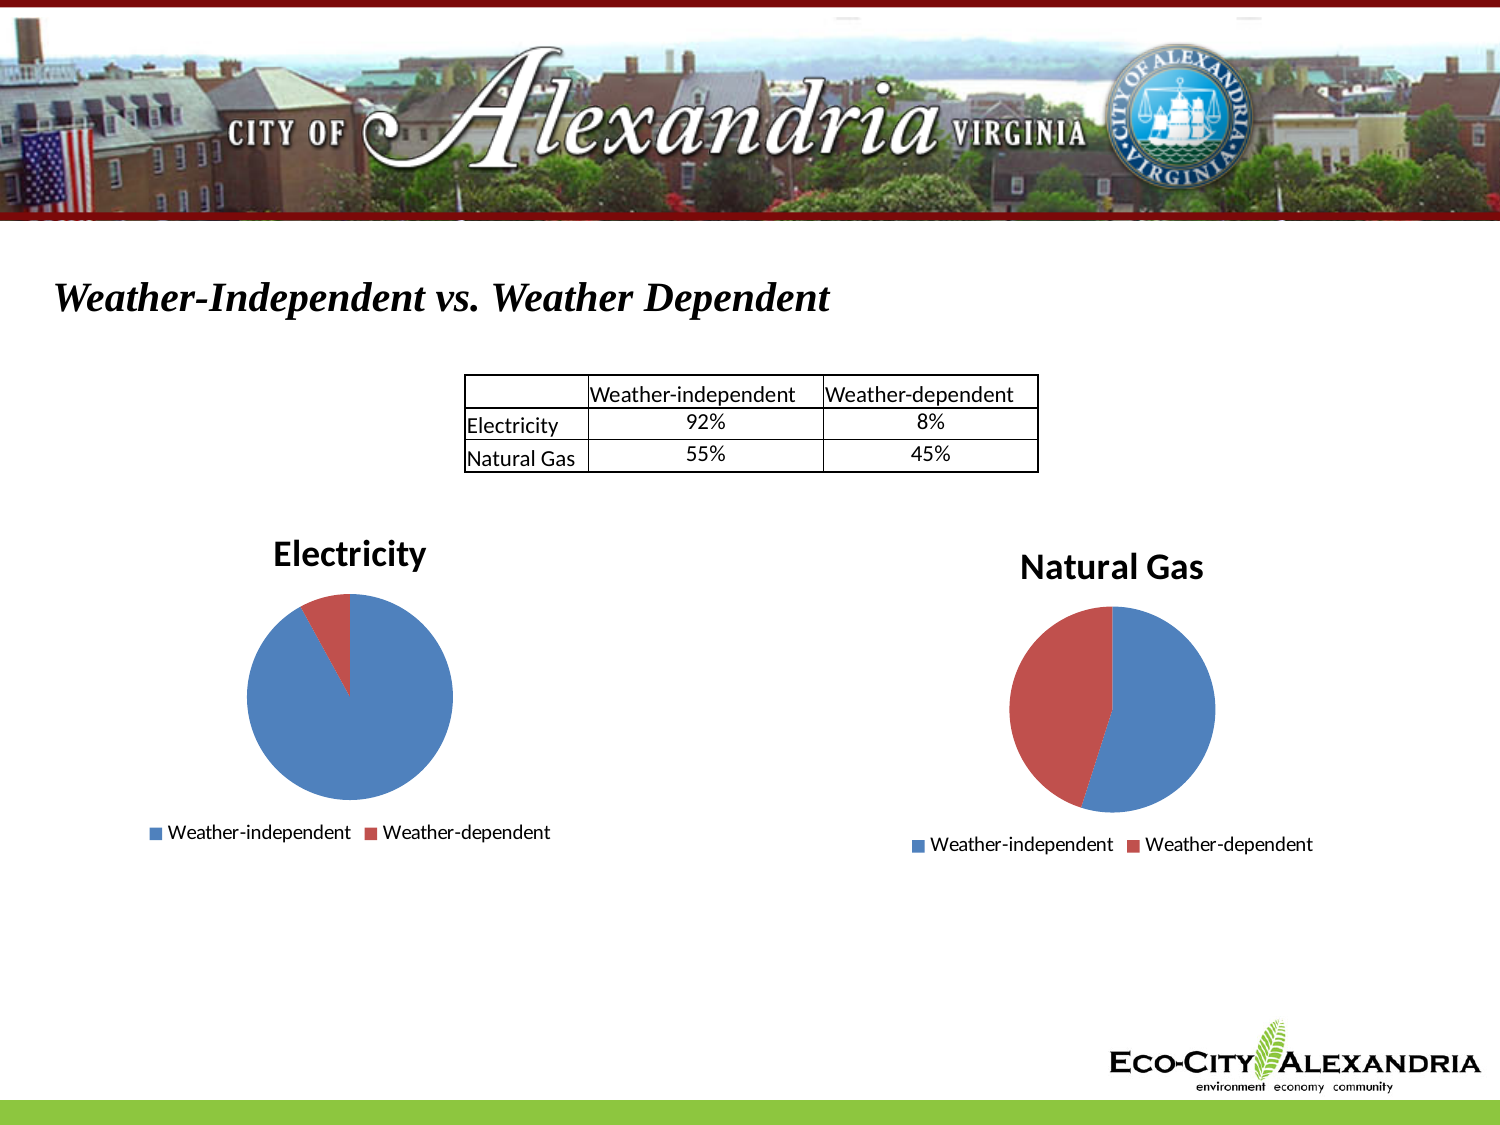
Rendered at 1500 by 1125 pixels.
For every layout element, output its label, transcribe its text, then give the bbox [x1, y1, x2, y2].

table_cell 92% [589, 409, 823, 439]
table_header Weather-independent [589, 376, 823, 407]
text_box [0, 0, 1500, 10]
chart [812, 524, 1413, 863]
chart [49, 512, 651, 851]
table_cell 8% [824, 409, 1037, 439]
picture [1088, 1009, 1500, 1101]
table_cell 55% [589, 440, 823, 471]
table_cell 45% [824, 440, 1037, 471]
text_box [0, 1098, 1500, 1125]
table_header Weather-dependent [824, 376, 1037, 407]
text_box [0, 12, 1500, 221]
table_cell Electricity [466, 409, 588, 439]
table_cell Natural Gas [466, 440, 588, 471]
table_header [466, 376, 588, 407]
text_box Weather-Independent vs. Weather Dependent [37, 262, 1463, 328]
